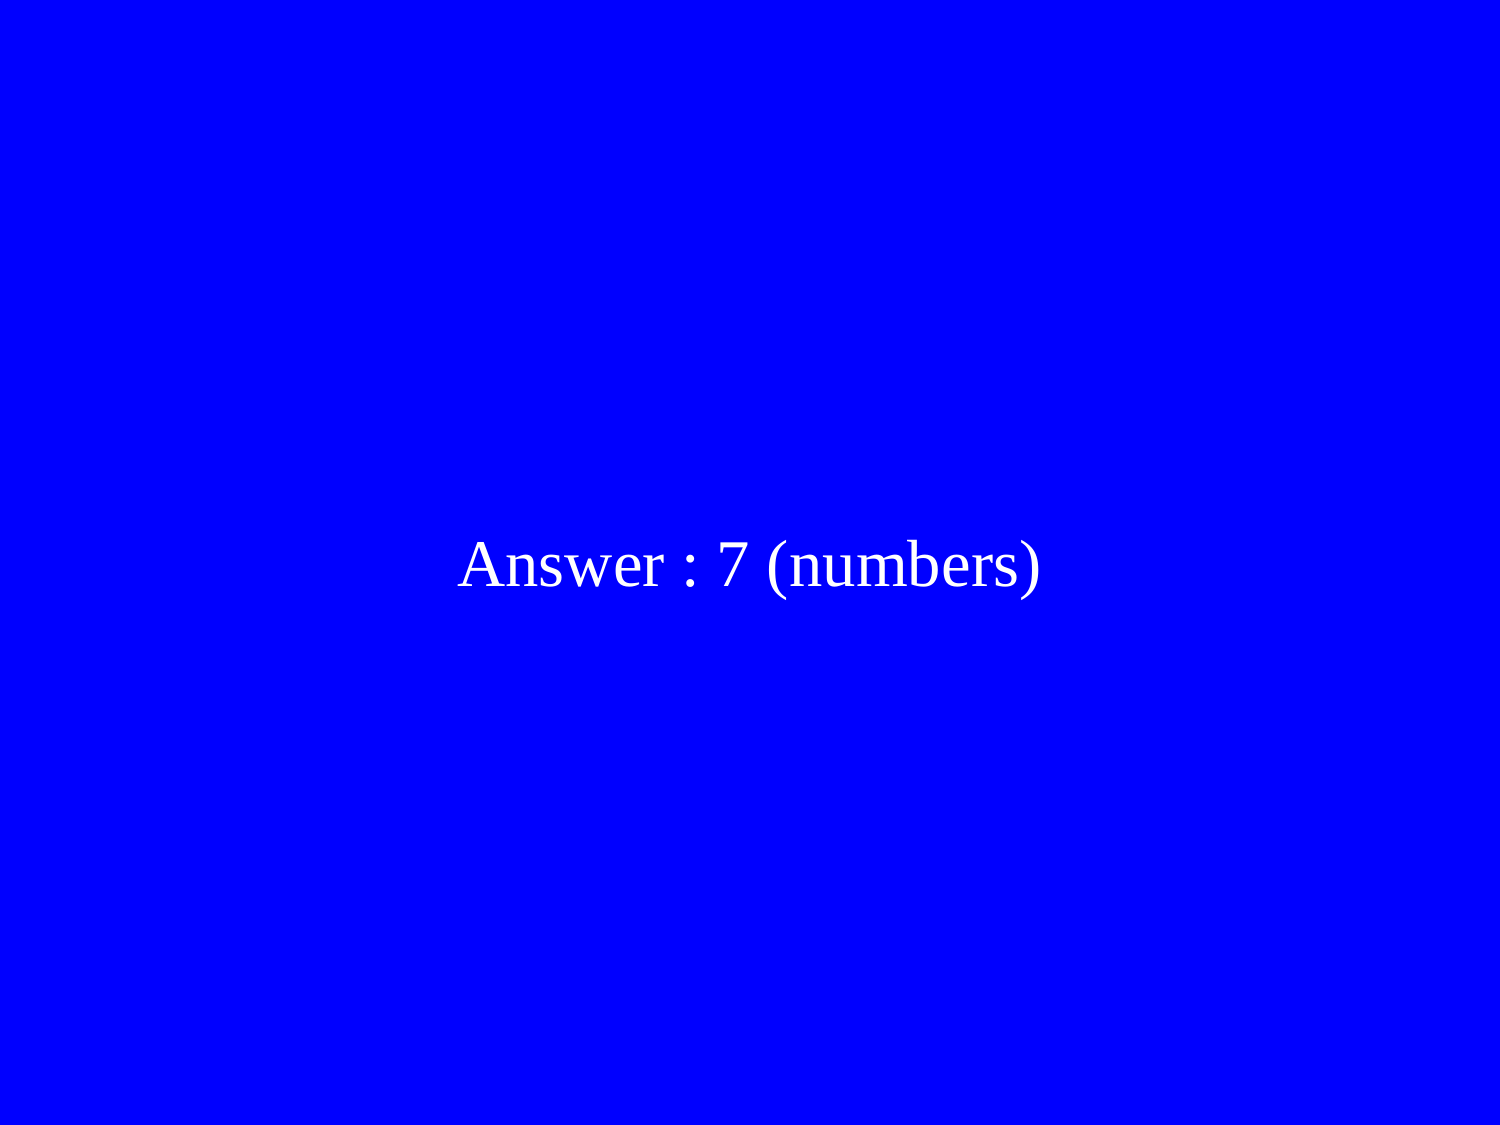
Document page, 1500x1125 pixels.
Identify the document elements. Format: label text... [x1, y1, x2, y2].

subtitle Answer : 7 (numbers) [137, 512, 1363, 638]
